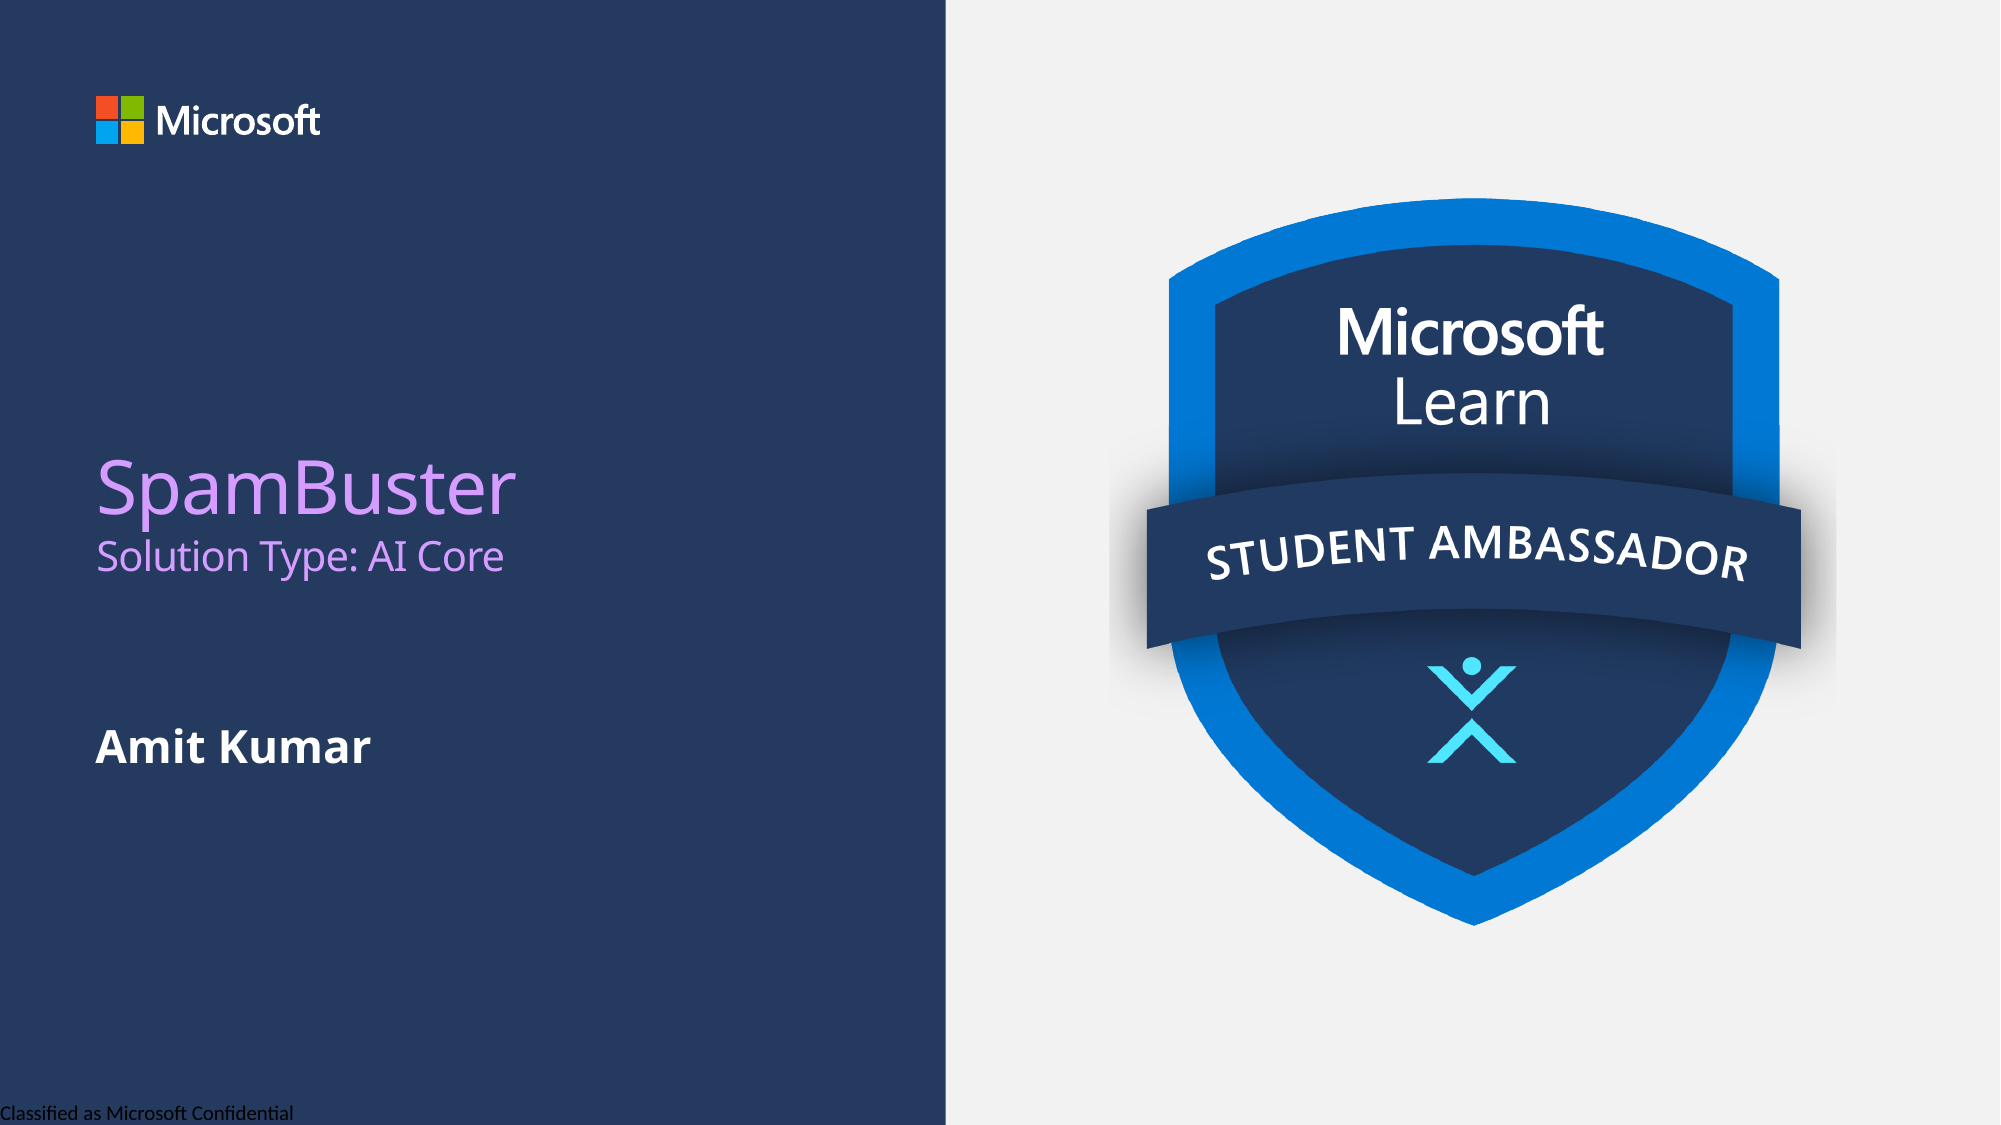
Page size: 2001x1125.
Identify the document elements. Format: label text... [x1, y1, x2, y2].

picture [1108, 198, 1837, 927]
list Amit Kumar [95, 650, 882, 789]
title SpamBuster Solution Type: AI Core [96, 397, 781, 580]
text_box [945, 0, 2000, 1125]
